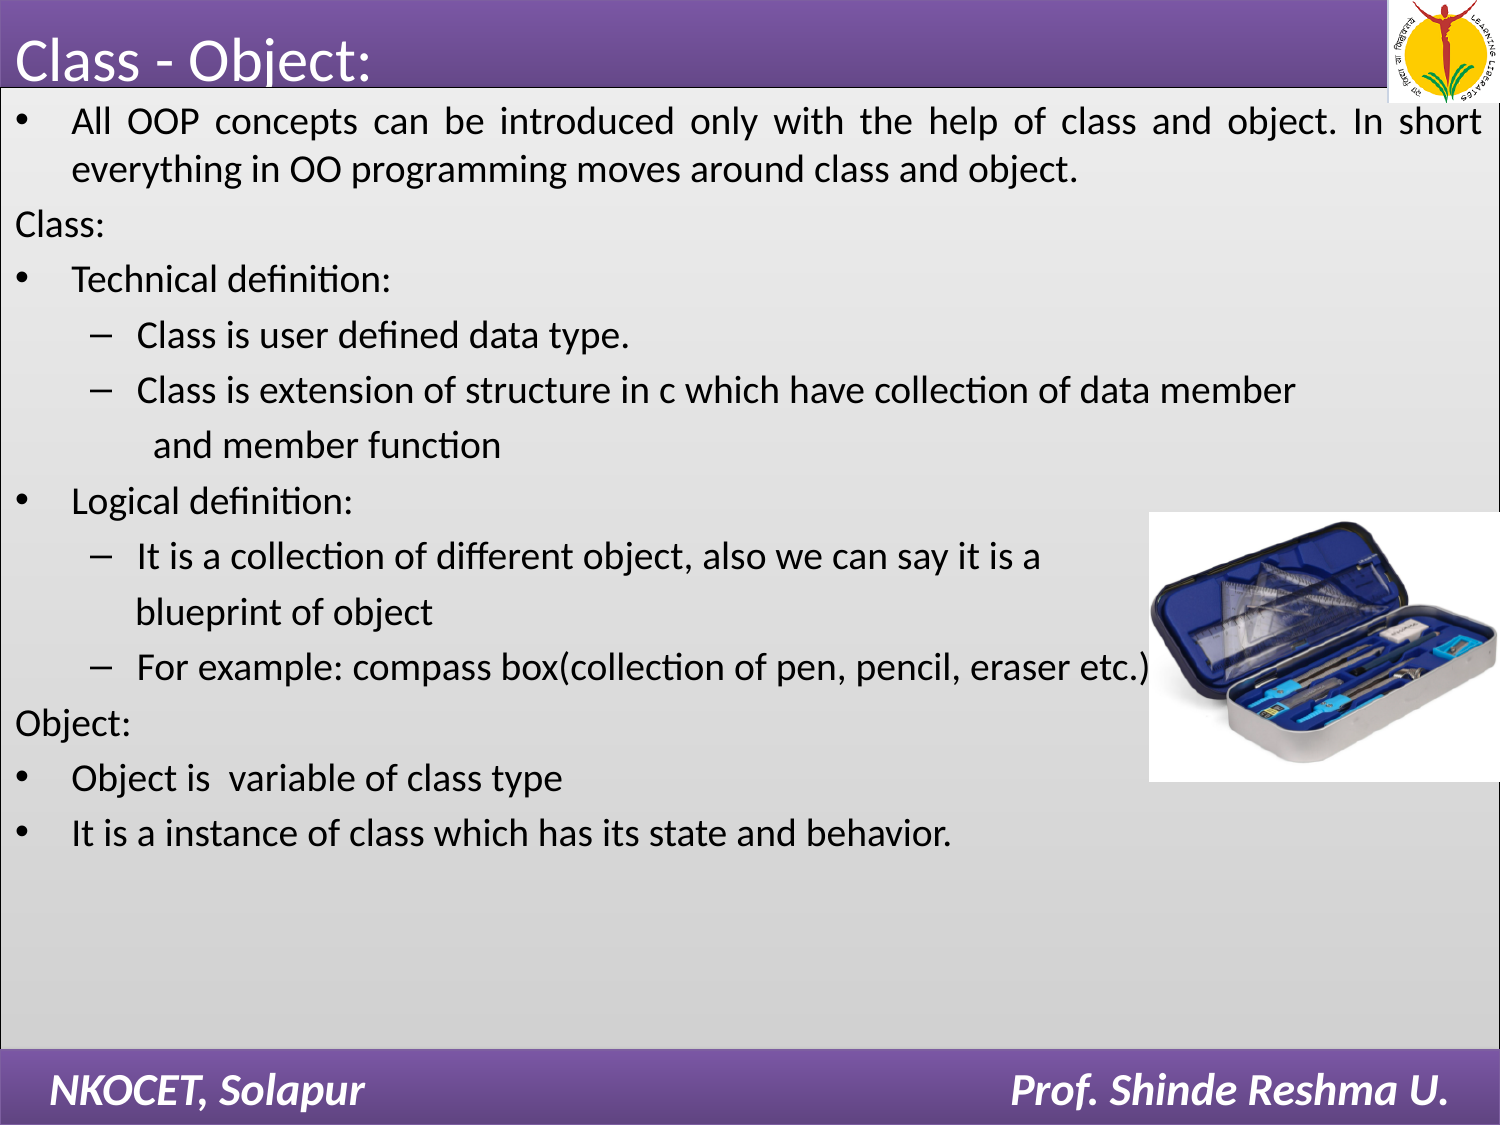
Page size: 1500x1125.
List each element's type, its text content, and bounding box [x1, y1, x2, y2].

text_box NKOCET, Solapur Prof. Shinde Reshma U. [0, 1049, 1500, 1125]
list All OOP concepts can be introduced only with the help of class and object. In short everything in OO programming moves around class and object. Class: Technical definition: Class is user defined data type. Class is extension of structure in c which have collection of data member and member function Logical definition: It is a collection of different object, also we can say it is a blueprint of object For example: compass box(collection of pen, pencil, eraser etc.) Object: Object is variable of class type It is a instance of class which has its state and behavior. [0, 87, 1500, 1049]
title Class - Object: [0, 0, 1385, 86]
picture [1149, 512, 1500, 782]
picture [1387, 0, 1500, 104]
